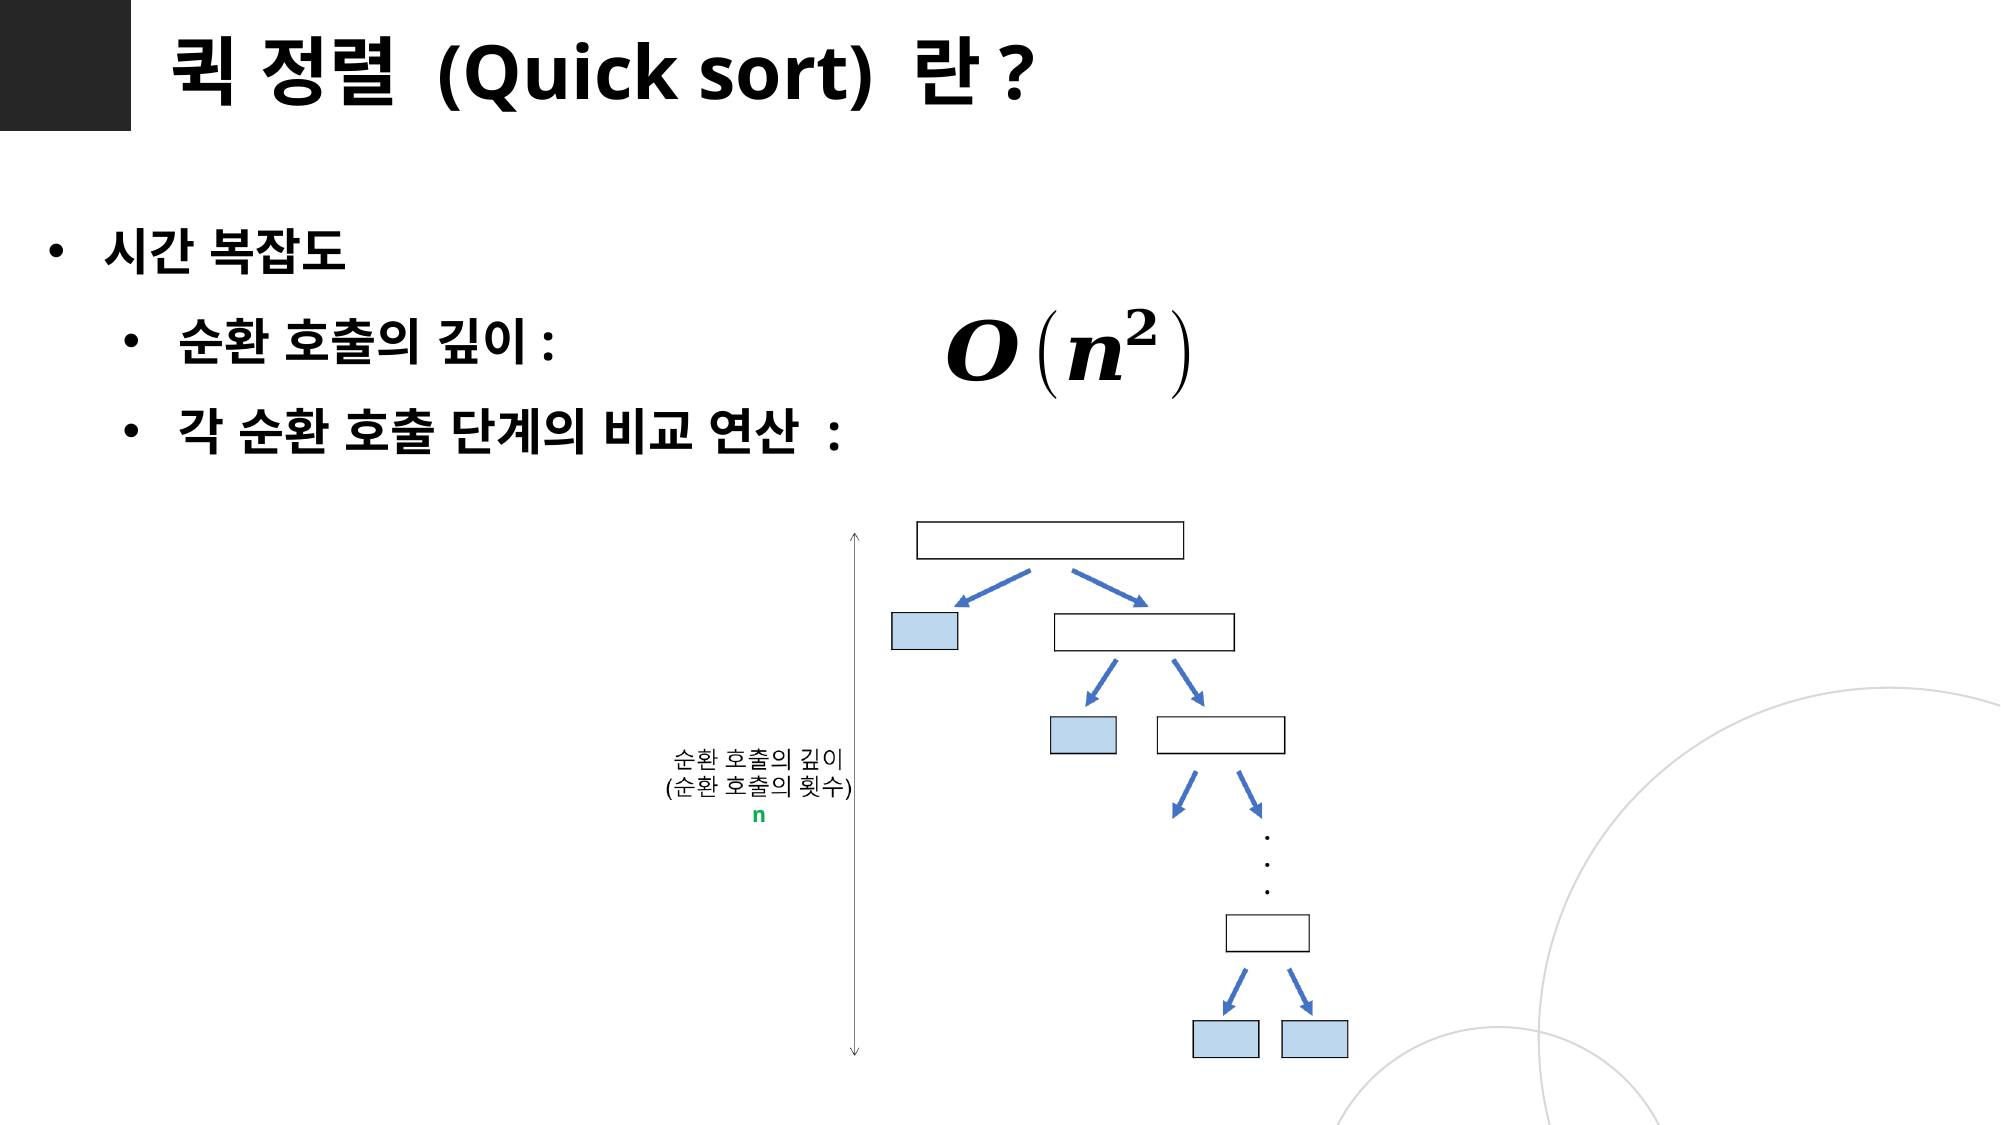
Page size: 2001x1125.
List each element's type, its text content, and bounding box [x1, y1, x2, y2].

picture [651, 521, 1349, 1062]
text_box 퀵 정렬 (Quick sort) 란? [155, 17, 1239, 123]
text_box [0, 0, 132, 132]
